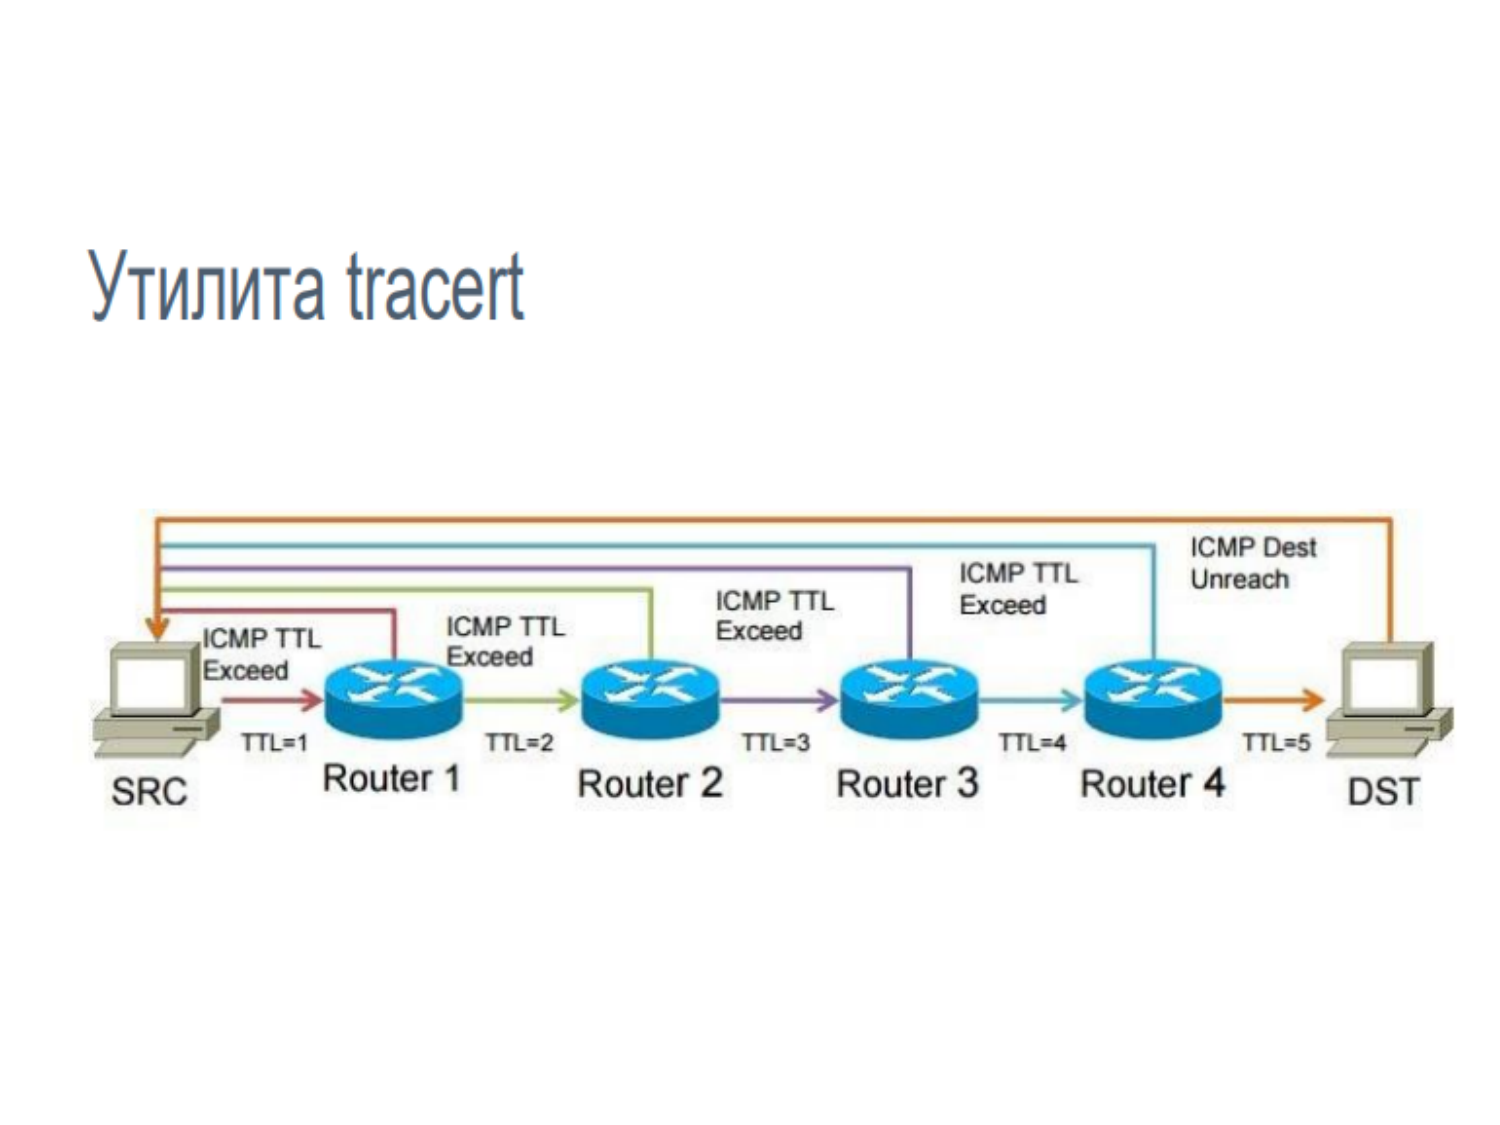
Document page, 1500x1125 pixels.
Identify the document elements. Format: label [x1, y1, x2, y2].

picture [19, 209, 1500, 905]
